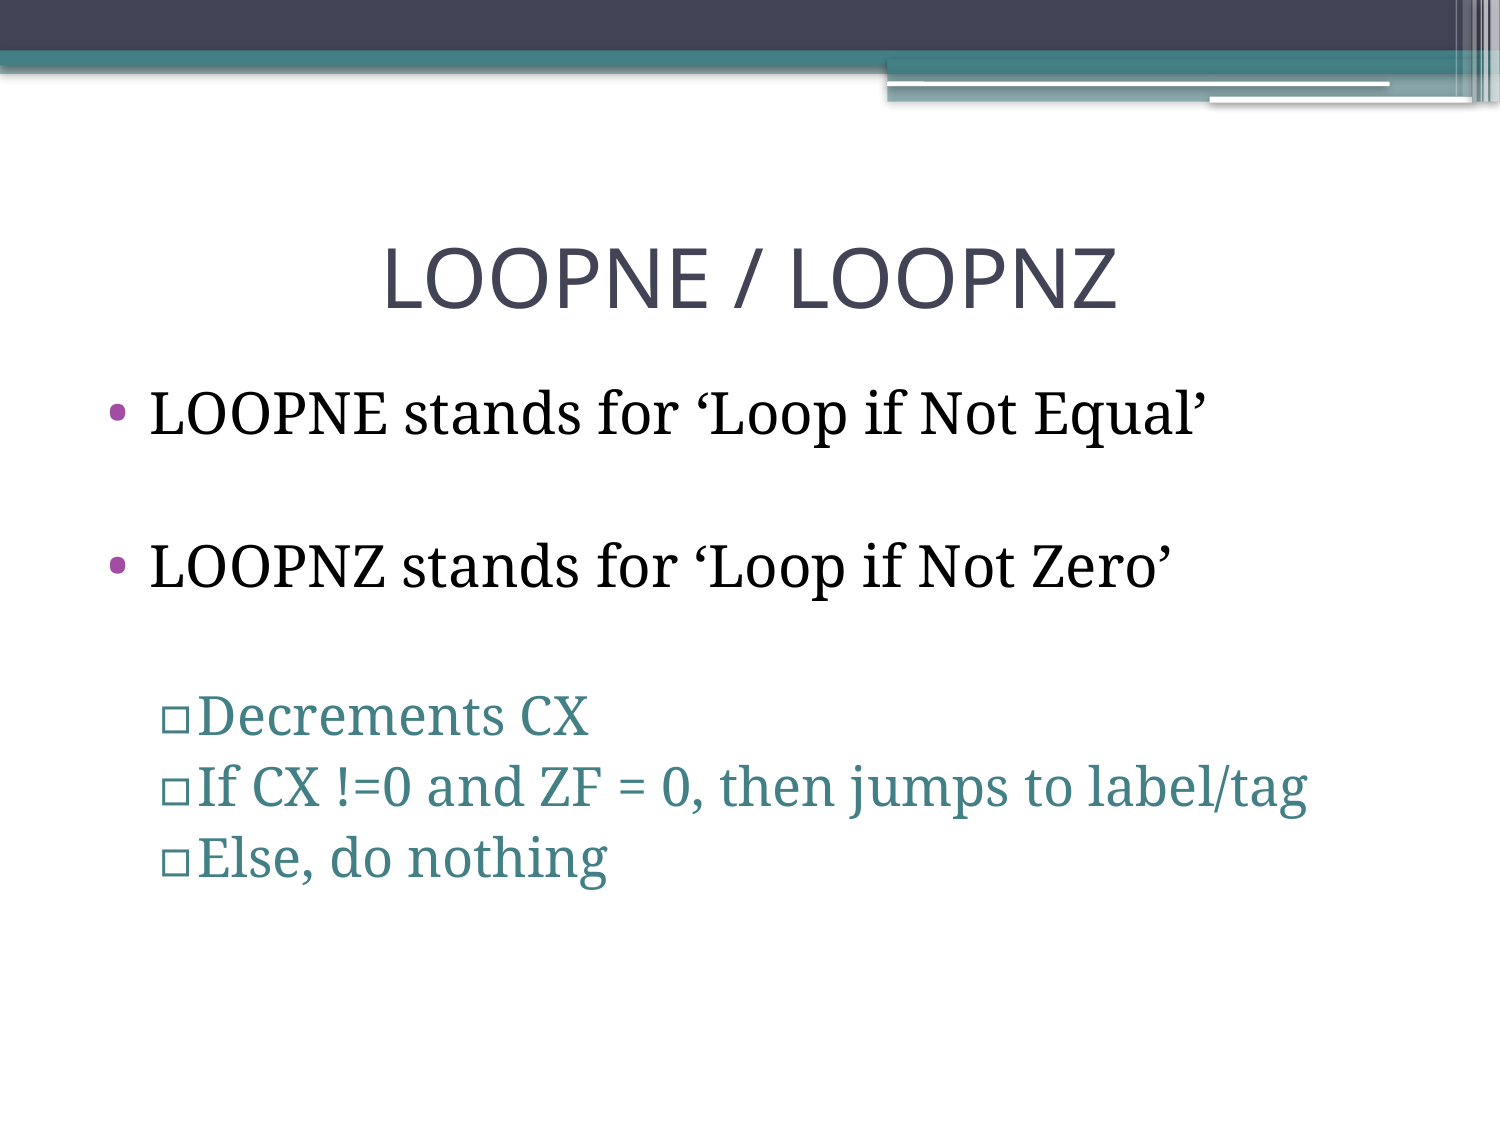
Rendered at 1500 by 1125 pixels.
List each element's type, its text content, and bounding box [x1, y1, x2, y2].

title LOOPNE / LOOPNZ [75, 187, 1425, 363]
list LOOPNE stands for ‘Loop if Not Equal’ LOOPNZ stands for ‘Loop if Not Zero’ Decrements CX If CX !=0 and ZF = 0, then jumps to label/tag Else, do nothing [75, 368, 1425, 1079]
